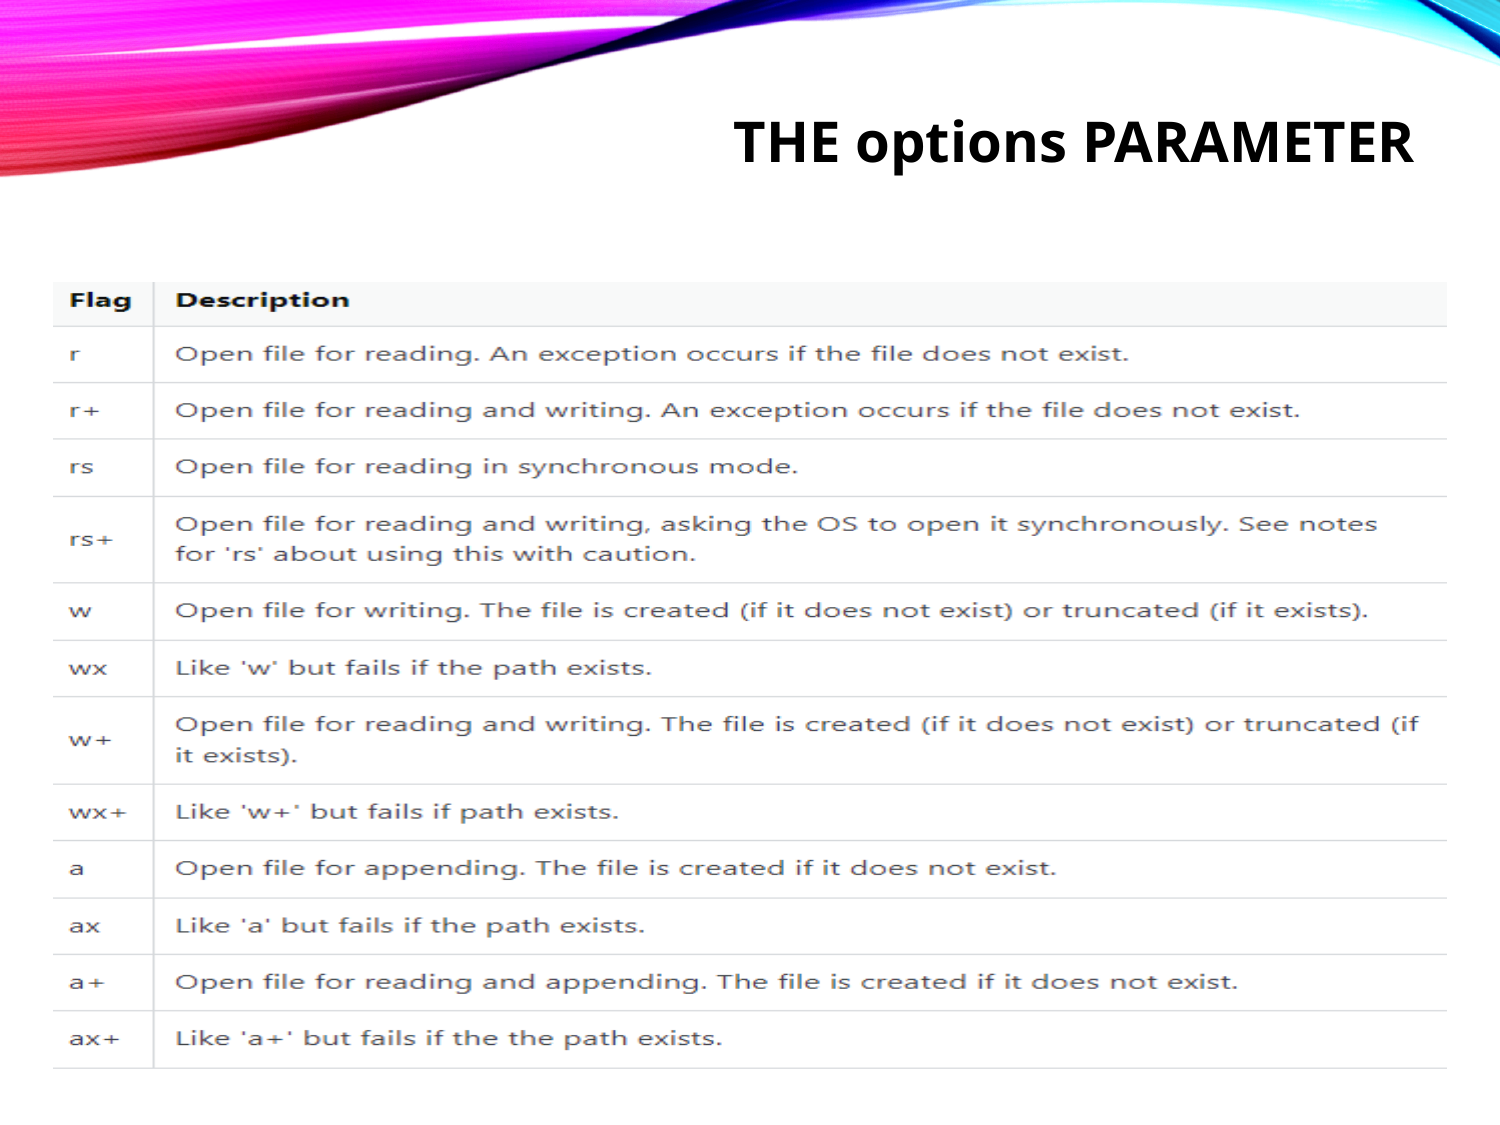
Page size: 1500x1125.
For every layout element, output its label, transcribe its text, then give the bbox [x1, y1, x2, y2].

picture [0, 0, 1500, 178]
title The options parameter [383, 38, 1431, 251]
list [52, 281, 1448, 1079]
